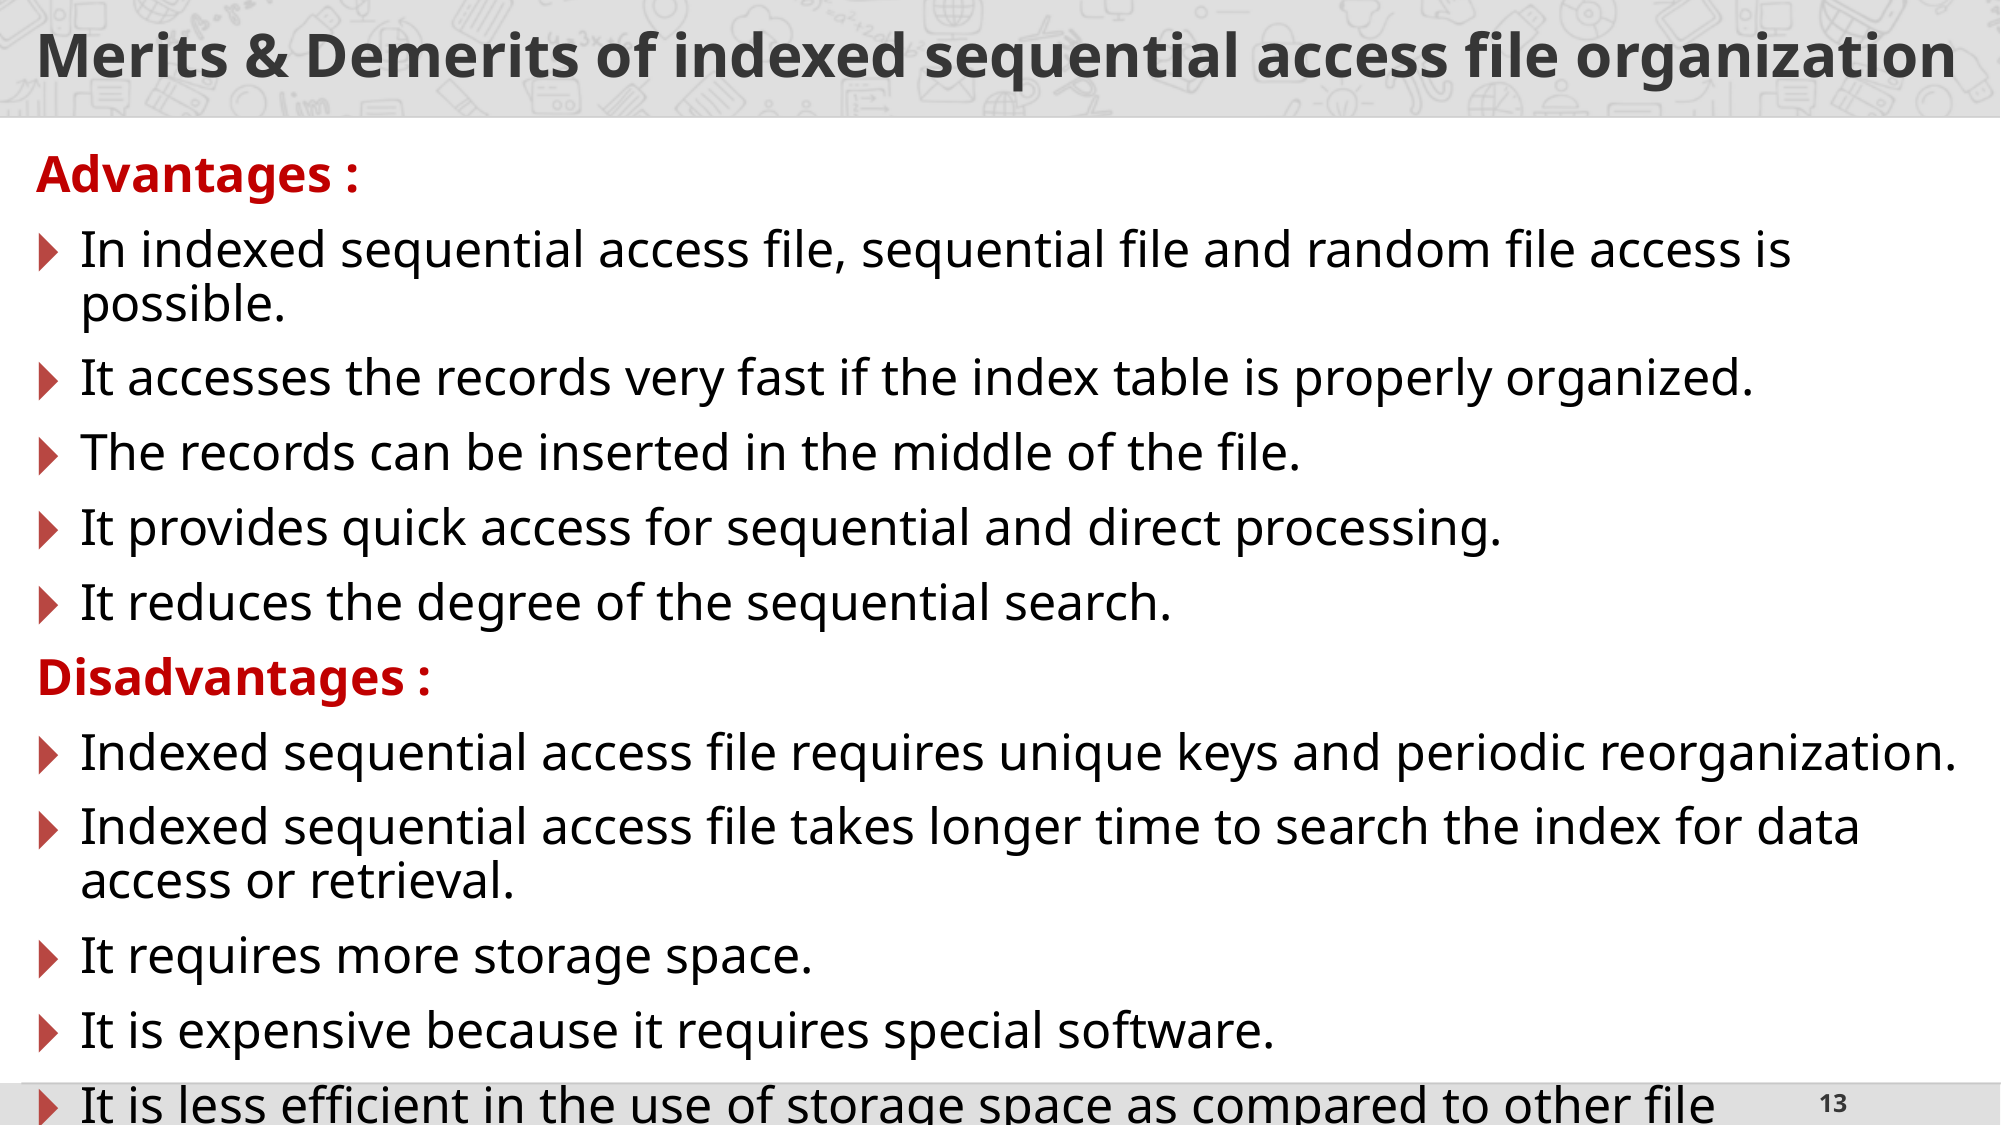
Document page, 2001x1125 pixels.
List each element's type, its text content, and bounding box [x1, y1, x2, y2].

title Merits & Demerits of indexed sequential access file organization [0, 0, 2000, 117]
list Advantages : In indexed sequential access file, sequential file and random file access is possible. It accesses the records very fast if the index table is properly organized. The records can be inserted in the middle of the file. It provides quick access for sequential and direct processing. It reduces the degree of the sequential search. Disadvantages : Indexed sequential access file requires unique keys and periodic reorganization. Indexed sequential access file takes longer time to search the index for data access or retrieval. It requires more storage space. It is expensive because it requires special software. It is less efficient in the use of storage space as compared to other file organizations. [21, 141, 2000, 1059]
